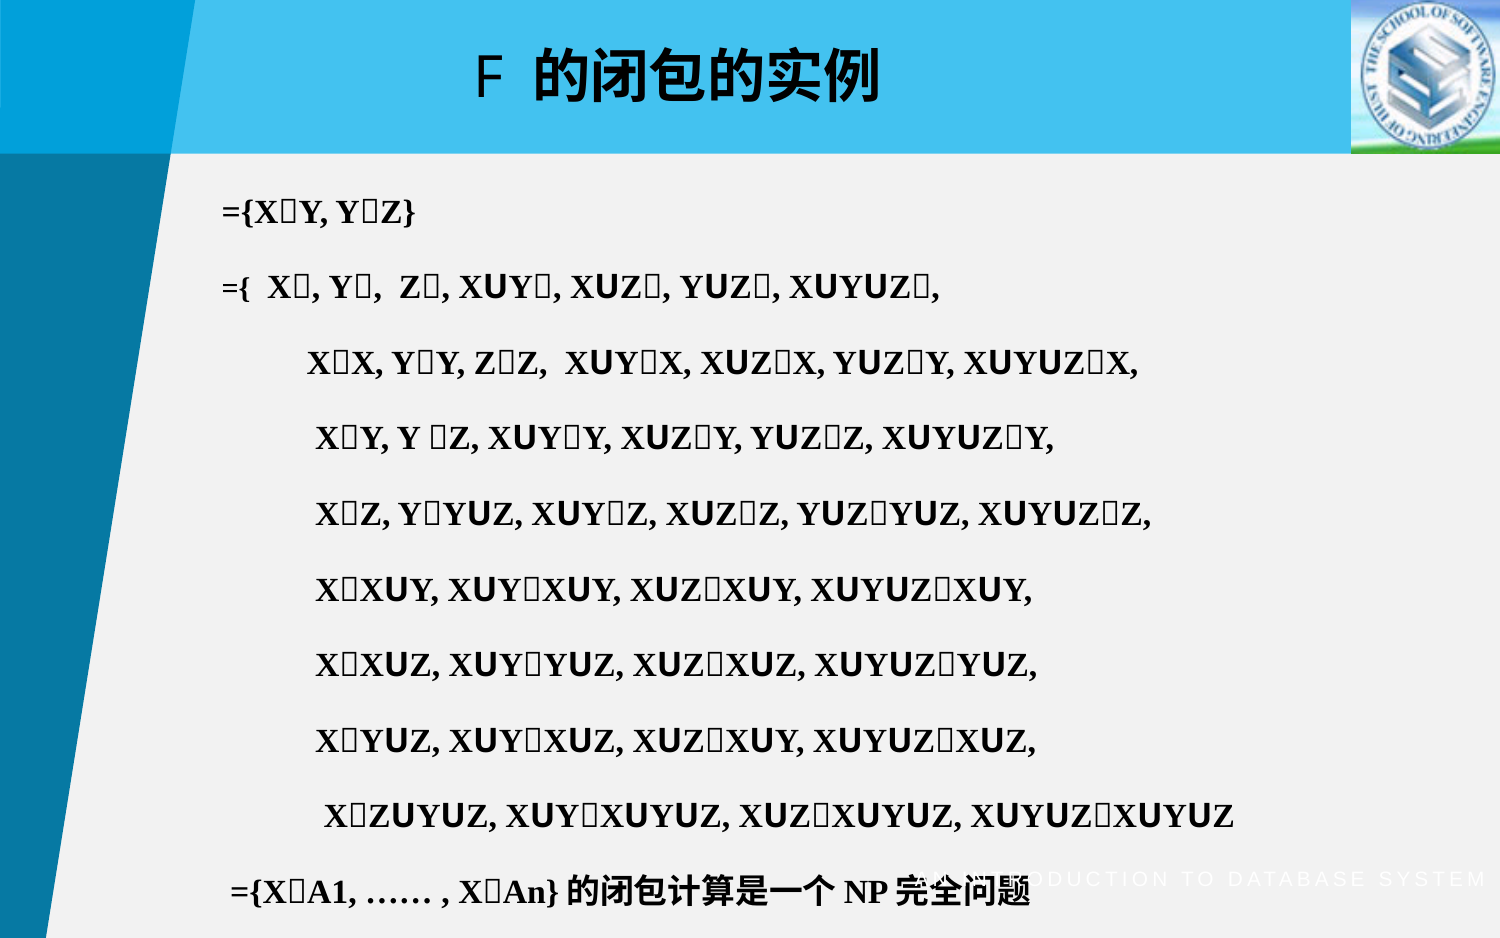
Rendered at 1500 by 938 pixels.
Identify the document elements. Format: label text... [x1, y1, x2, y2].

footer An Introduction to Database System [725, 859, 1500, 897]
picture [1351, 0, 1500, 154]
title F 的闭包的实例 [442, 0, 1069, 149]
